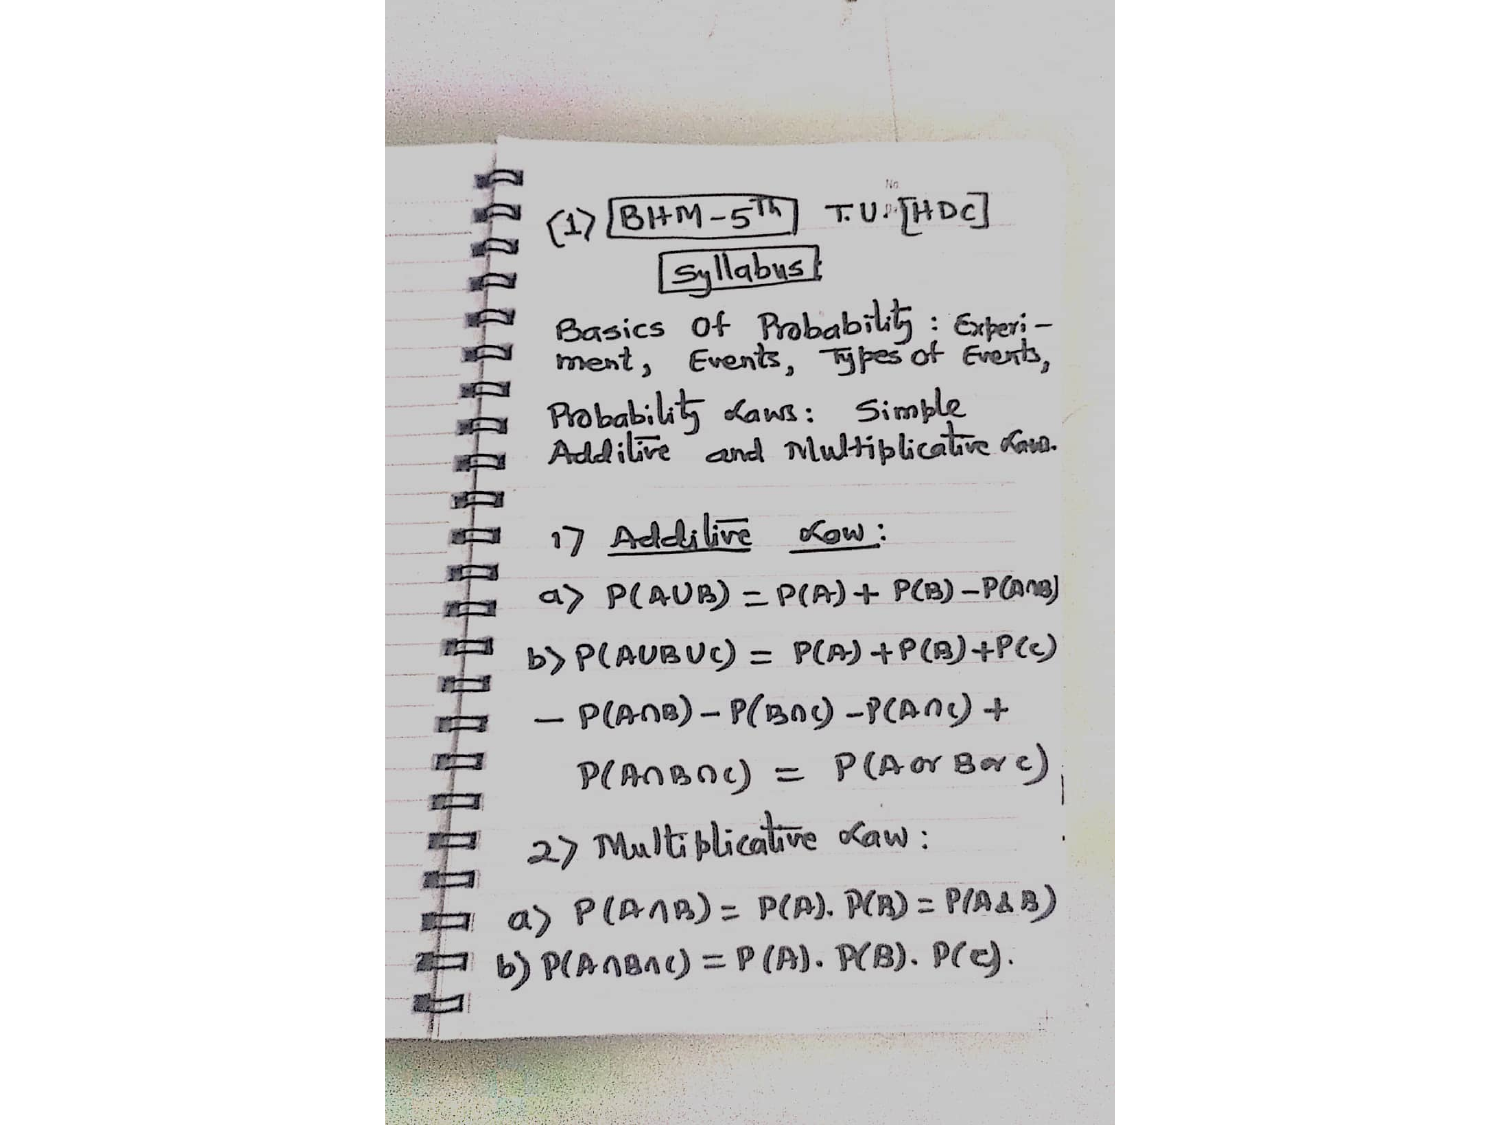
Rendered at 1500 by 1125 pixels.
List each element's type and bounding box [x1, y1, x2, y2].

picture [384, 0, 1116, 1125]
